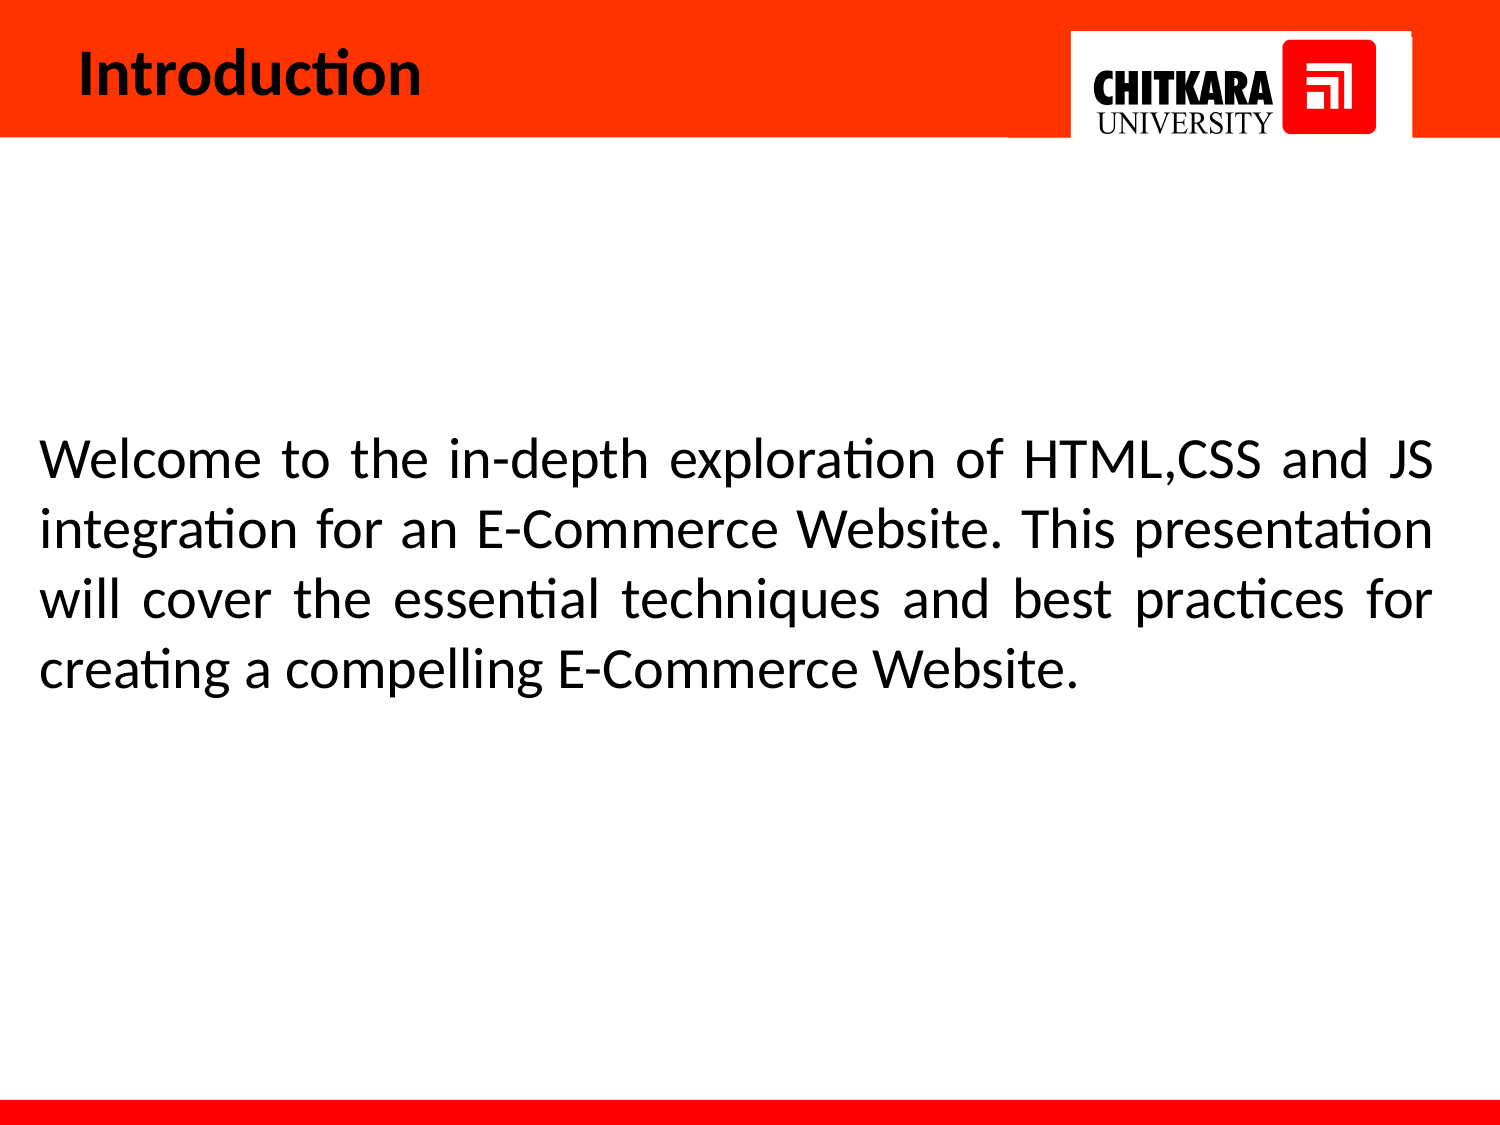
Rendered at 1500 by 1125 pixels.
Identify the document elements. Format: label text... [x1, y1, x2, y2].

text_box Welcome to the in-depth exploration of HTML,CSS and JS integration for an E-Commerce Website. This presentation will cover the essential techniques and best practices for creating a compelling E-Commerce Website. [24, 137, 1450, 938]
title Introduction [62, 0, 1063, 137]
picture [1074, 37, 1391, 137]
